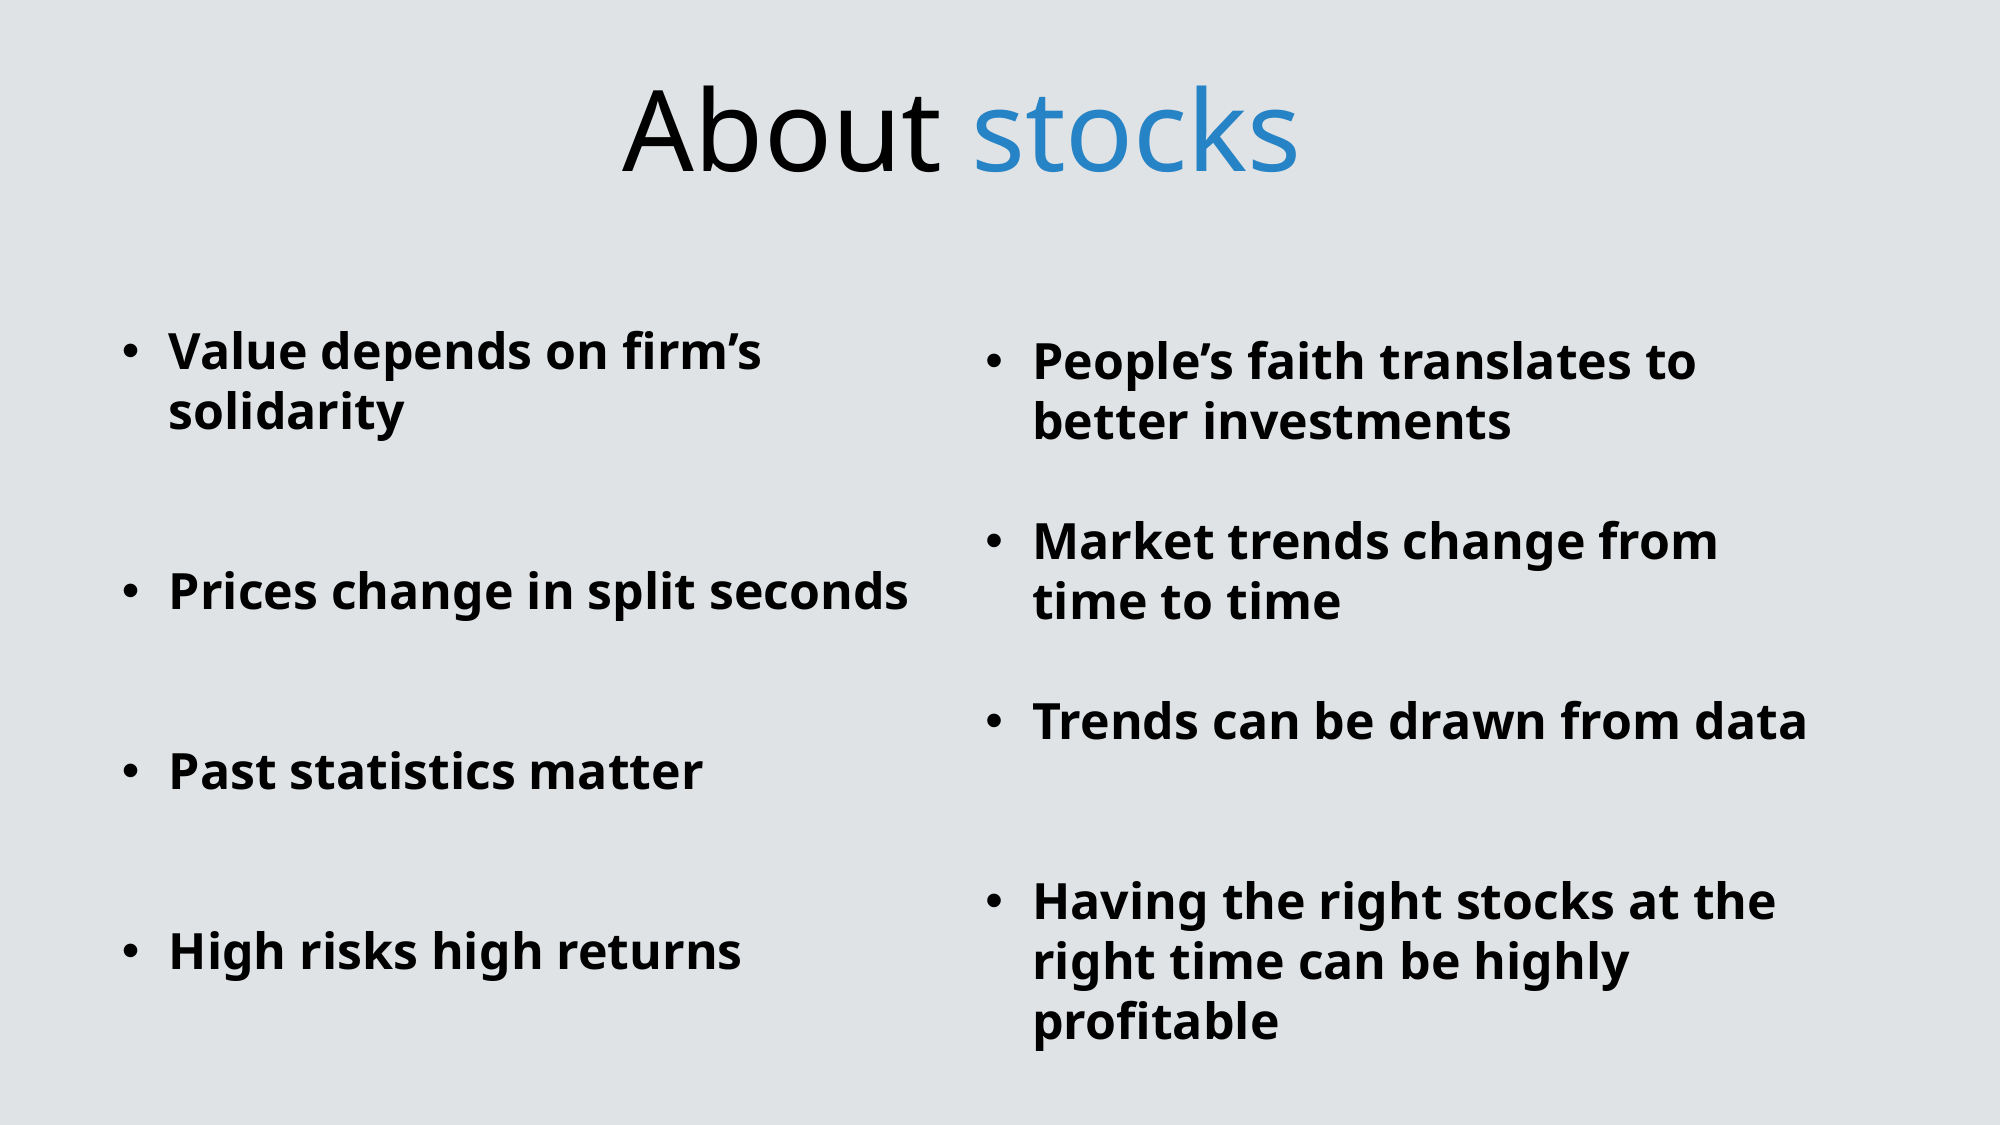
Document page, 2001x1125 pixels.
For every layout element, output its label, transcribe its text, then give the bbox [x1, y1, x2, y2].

text_box People’s faith translates to better investments Market trends change from time to time Trends can be drawn from data Having the right stocks at the right time can be highly profitable [970, 277, 1848, 1118]
text_box Value depends on firm’s solidarity Prices change in split seconds Past statistics matter High risks high returns [107, 277, 970, 1068]
text_box About stocks [107, 51, 1848, 202]
